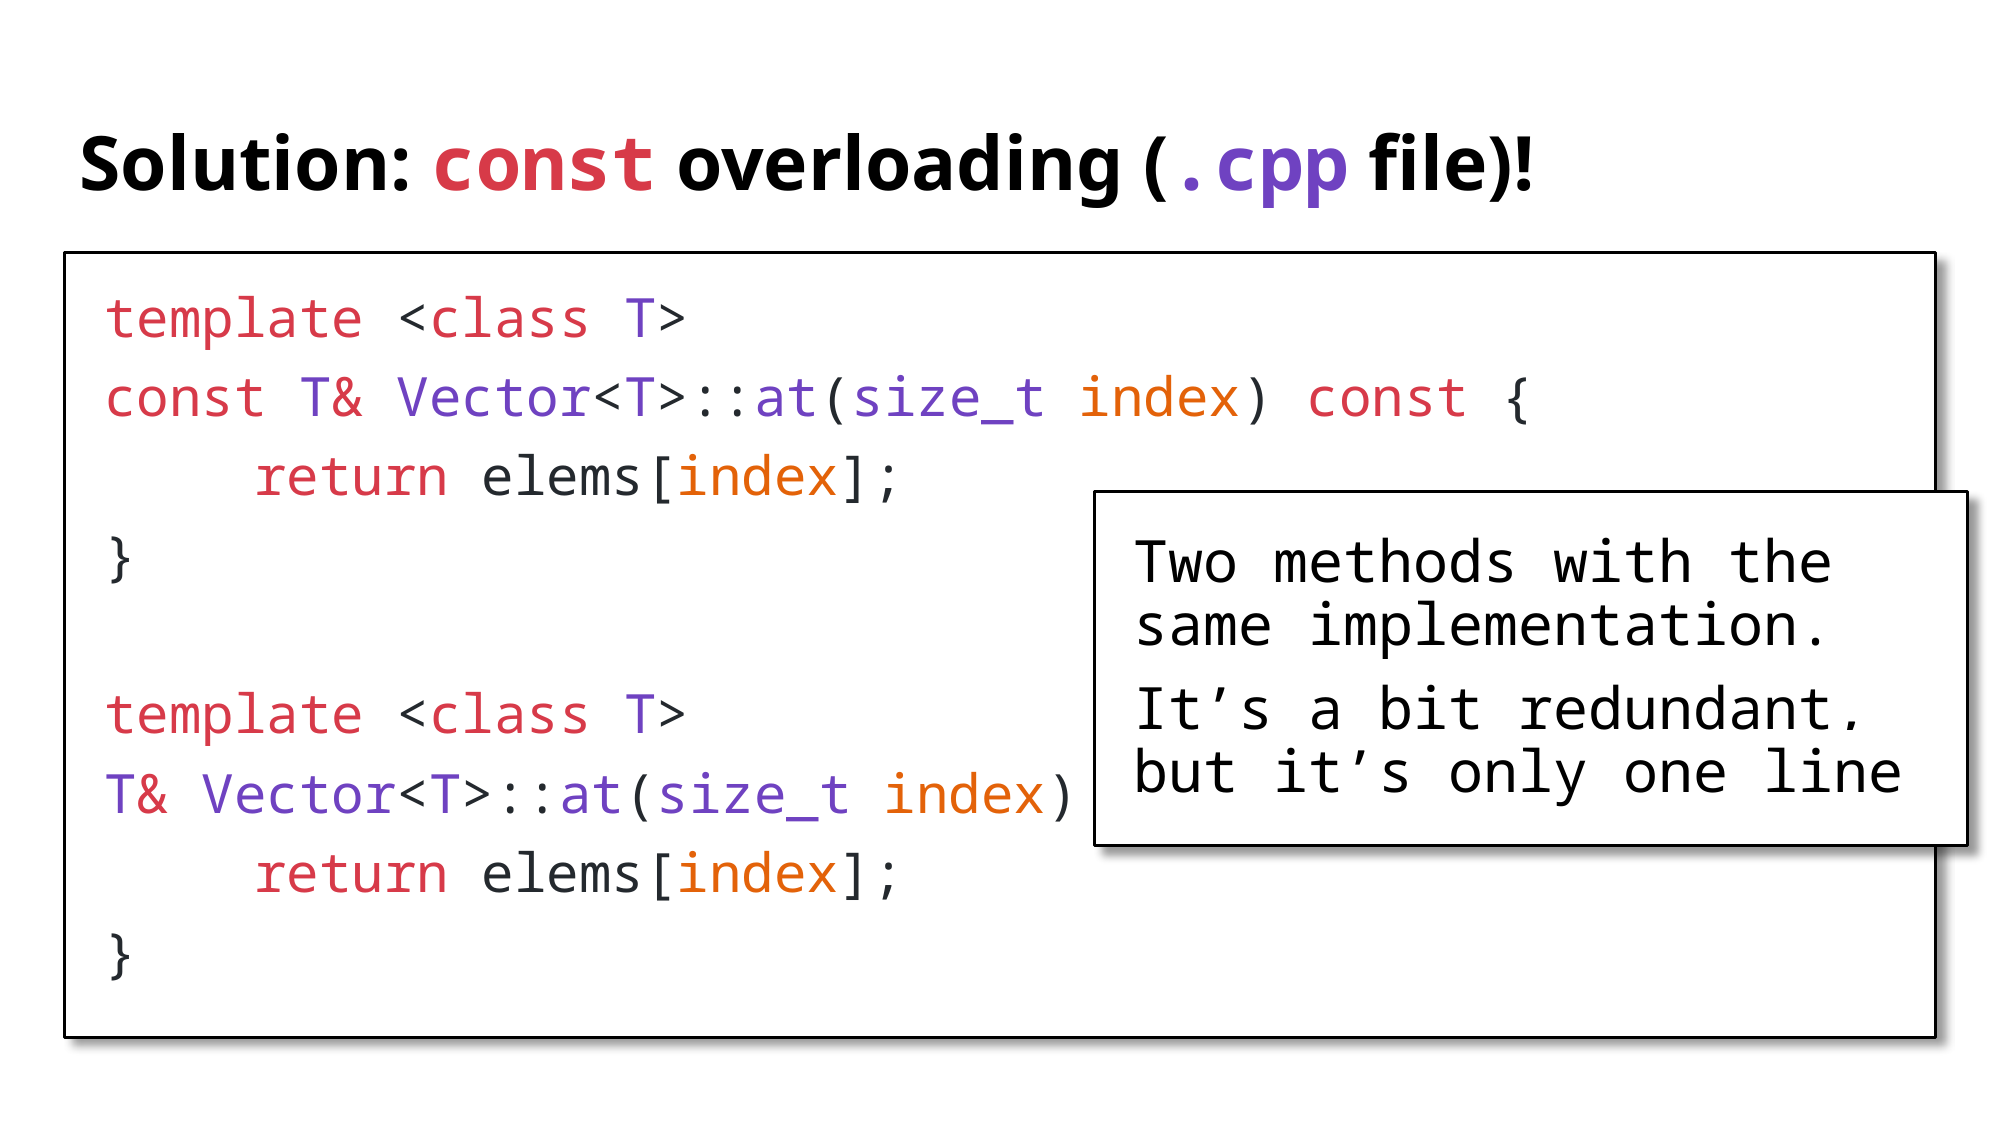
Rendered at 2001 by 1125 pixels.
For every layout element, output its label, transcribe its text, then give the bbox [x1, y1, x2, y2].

title Solution: const overloading (.cpp file)! [64, 103, 1936, 230]
list template <class T> const T& Vector<T>::at(size_t index) const { return elems[index]; } template <class T> T& Vector<T>::at(size_t index) { return elems[index]; } [63, 251, 1937, 1039]
text_box Two methods with the same implementation. It’s a bit redundant, but it’s only one line [1094, 491, 1968, 846]
